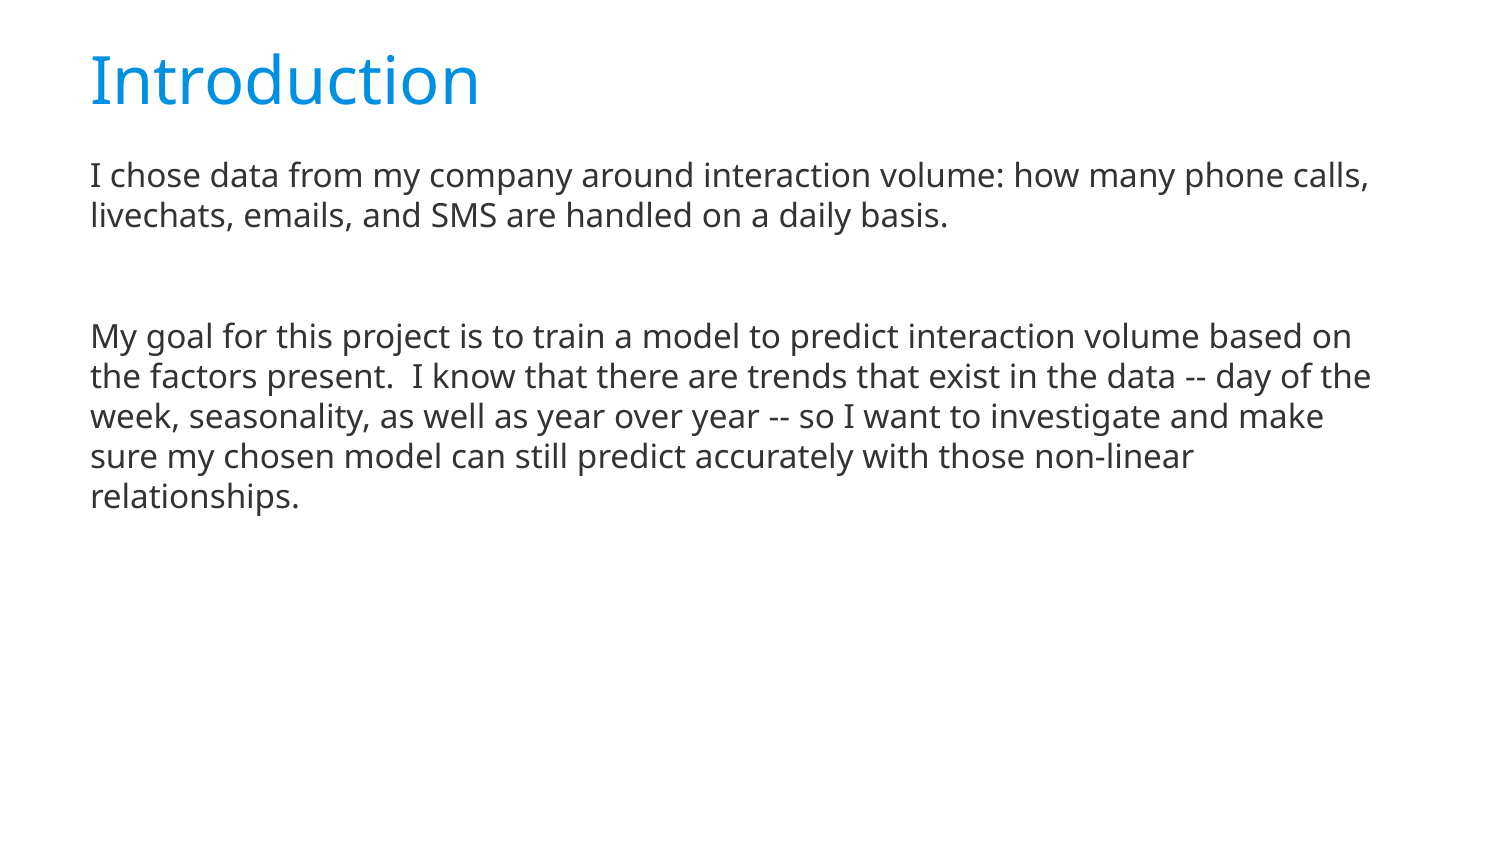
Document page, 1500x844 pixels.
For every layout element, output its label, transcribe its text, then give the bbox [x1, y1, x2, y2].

title Introduction [75, 15, 1425, 139]
list I chose data from my company around interaction volume: how many phone calls, livechats, emails, and SMS are handled on a daily basis. My goal for this project is to train a model to predict interaction volume based on the factors present. I know that there are trends that exist in the data -- day of the week, seasonality, as well as year over year -- so I want to investigate and make sure my chosen model can still predict accurately with those non-linear relationships. [75, 139, 1393, 733]
